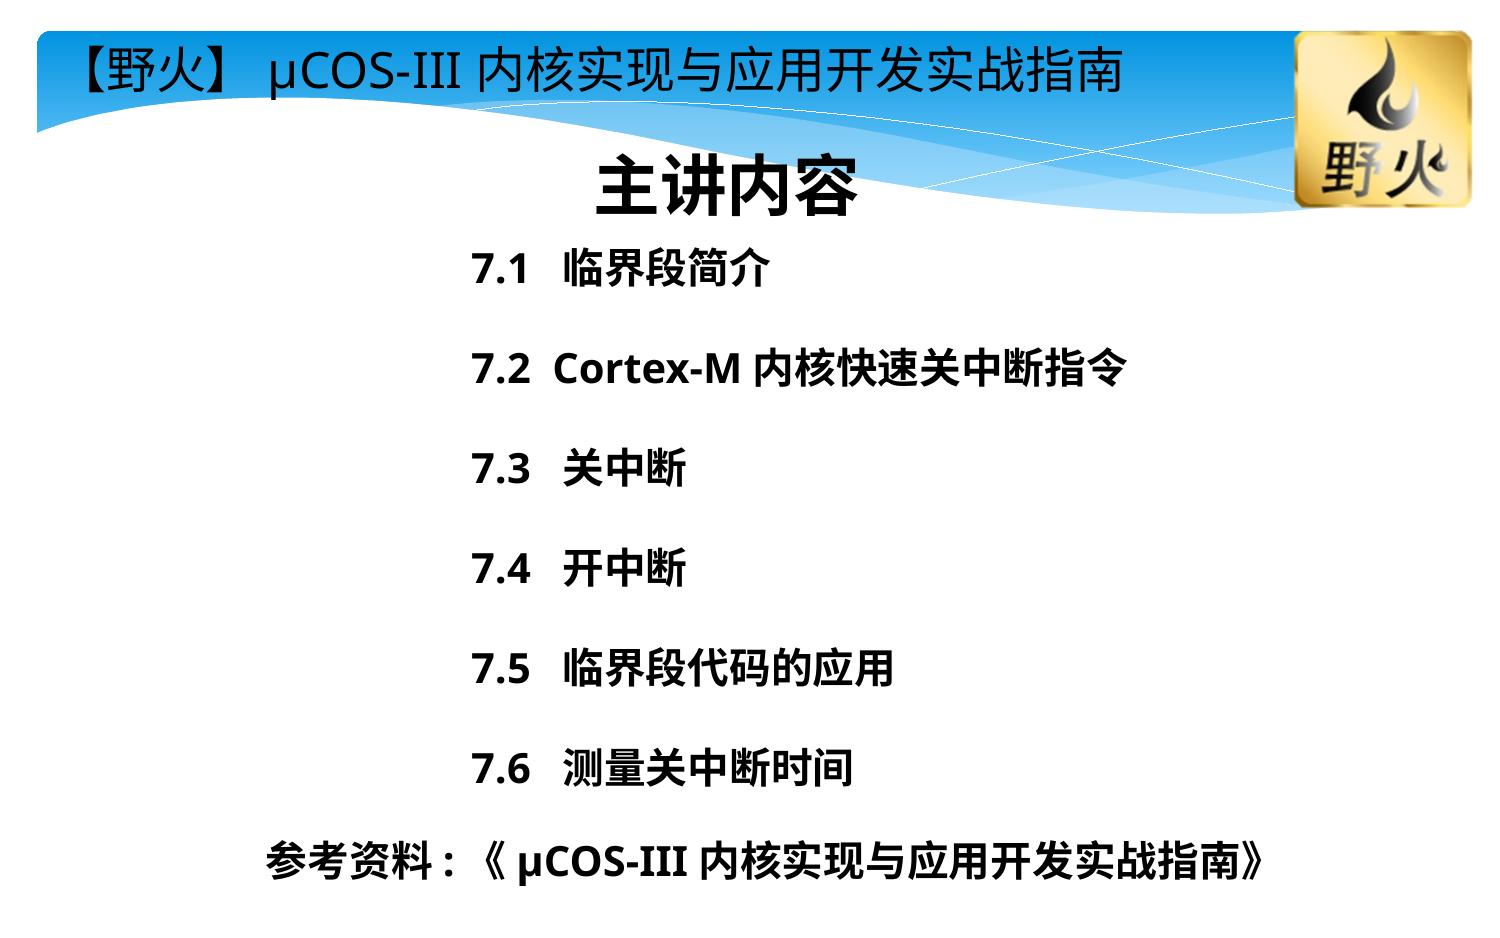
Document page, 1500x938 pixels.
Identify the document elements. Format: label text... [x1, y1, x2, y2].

picture [1272, 4, 1498, 230]
text_box 主讲内容 [254, 136, 1200, 232]
text_box 【野火】μCOS-III内核实现与应用开发实战指南 [41, 31, 1258, 103]
text_box 7.1 临界段简介 7.2 Cortex-M内核快速关中断指令 7.3 关中断 7.4 开中断 7.5 临界段代码的应用 7.6 测量关中断时间 [456, 234, 1144, 850]
text_box 参考资料:《μCOS-III内核实现与应用开发实战指南》 [225, 802, 1324, 893]
